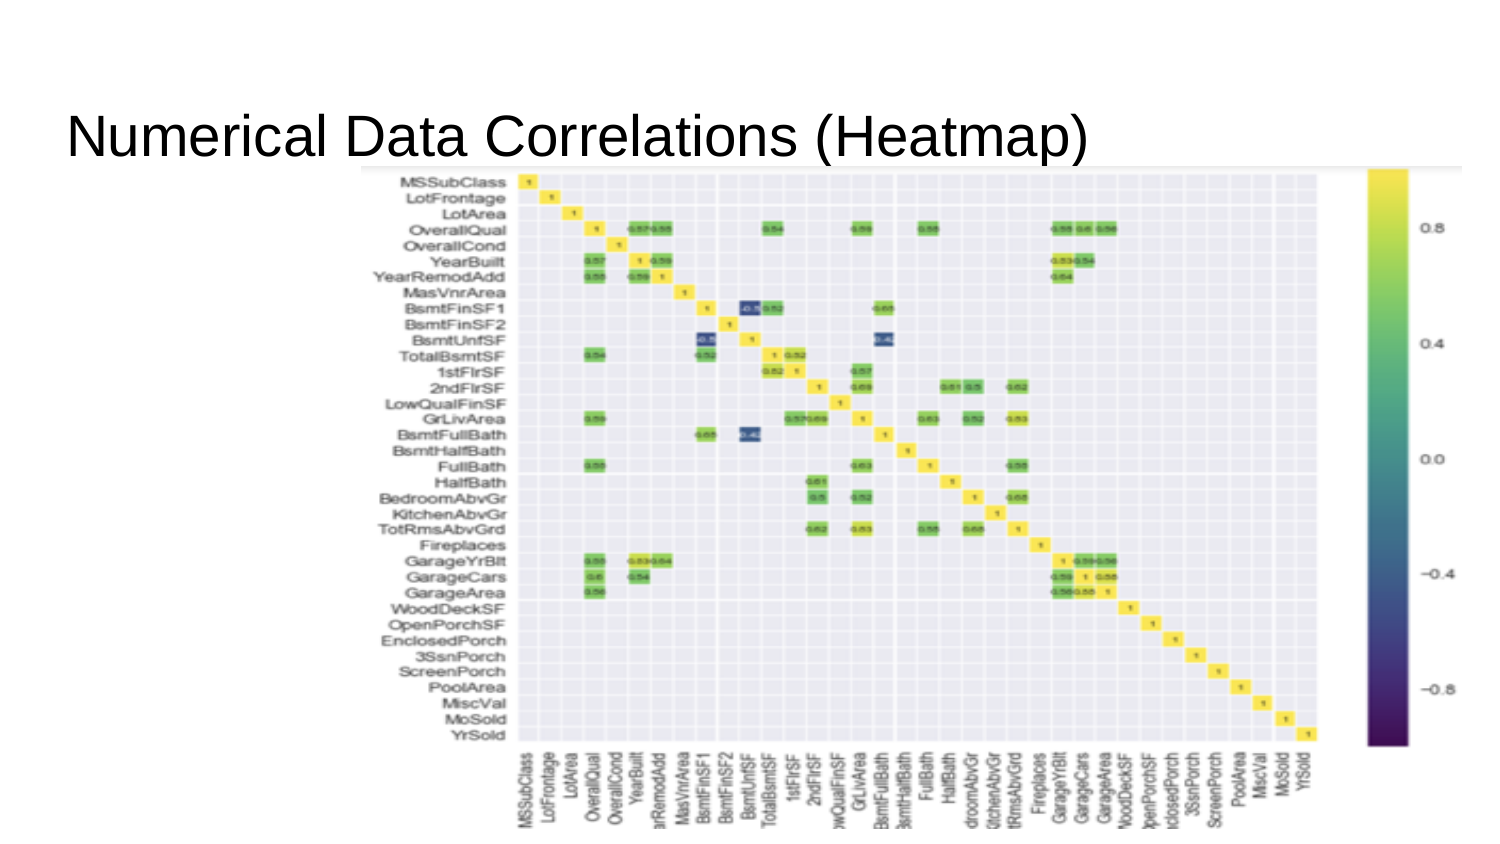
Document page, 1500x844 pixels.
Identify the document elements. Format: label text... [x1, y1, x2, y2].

title Numerical Data Correlations (Heatmap) [51, 72, 1449, 167]
picture [361, 166, 1463, 829]
